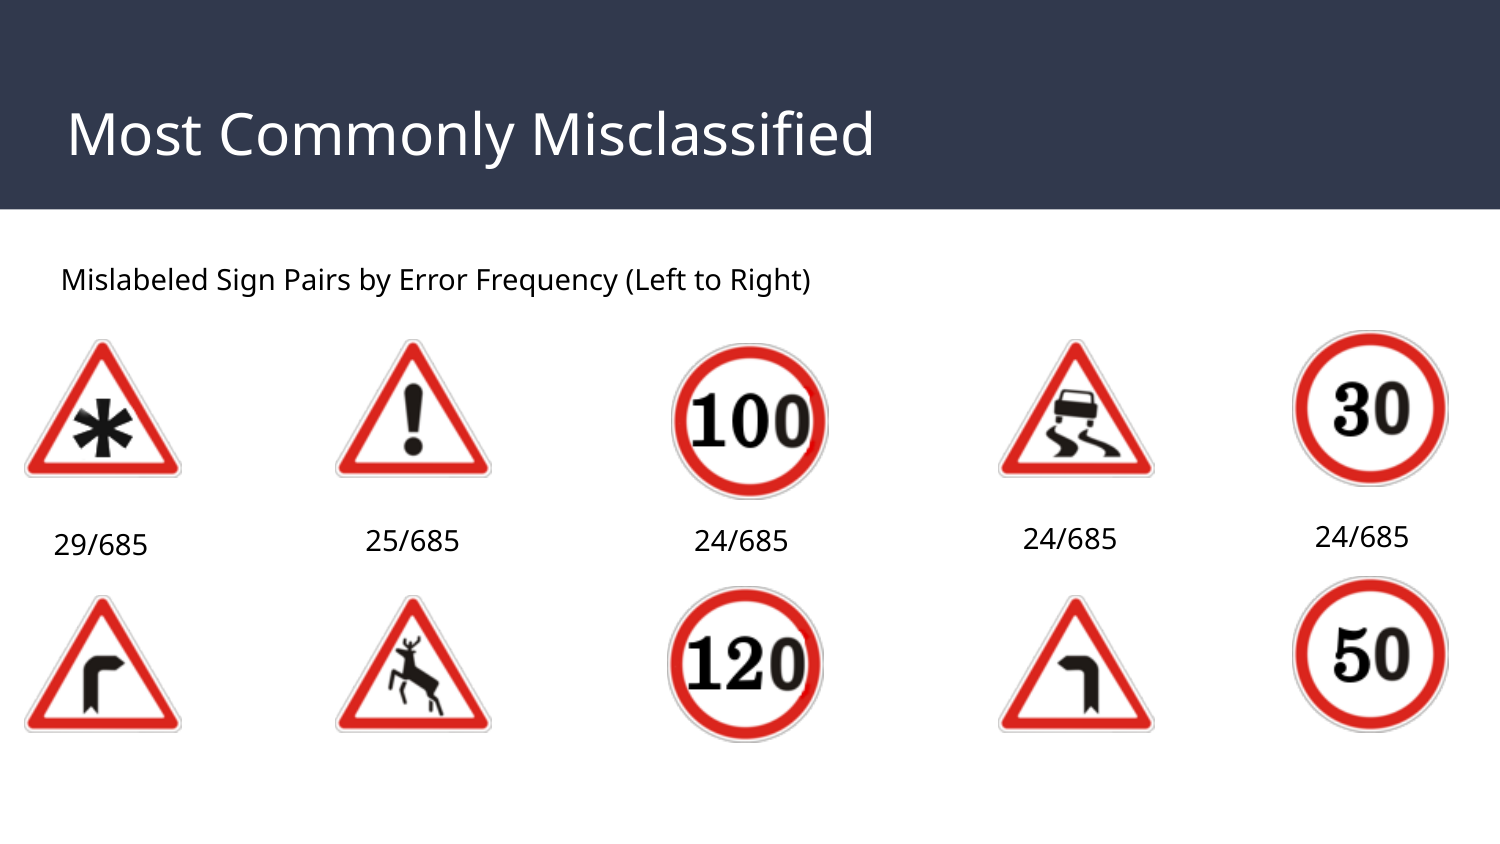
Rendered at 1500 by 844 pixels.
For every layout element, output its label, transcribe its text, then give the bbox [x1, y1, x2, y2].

text_box Mislabeled Sign Pairs by Error Frequency (Left to Right) [45, 246, 827, 315]
picture [666, 585, 824, 743]
text_box 24/685 [1008, 505, 1141, 567]
picture [671, 343, 829, 501]
text_box 29/685 [38, 510, 172, 572]
picture [24, 339, 182, 478]
picture [998, 339, 1156, 478]
text_box 24/685 [679, 510, 821, 569]
picture [1292, 576, 1450, 734]
picture [335, 339, 493, 478]
picture [998, 595, 1156, 734]
text_box 25/685 [350, 507, 492, 569]
title Most Commonly Misclassified [51, 82, 1449, 185]
picture [1292, 330, 1450, 487]
text_box 24/685 [1299, 503, 1442, 561]
picture [24, 595, 182, 734]
picture [335, 595, 493, 734]
